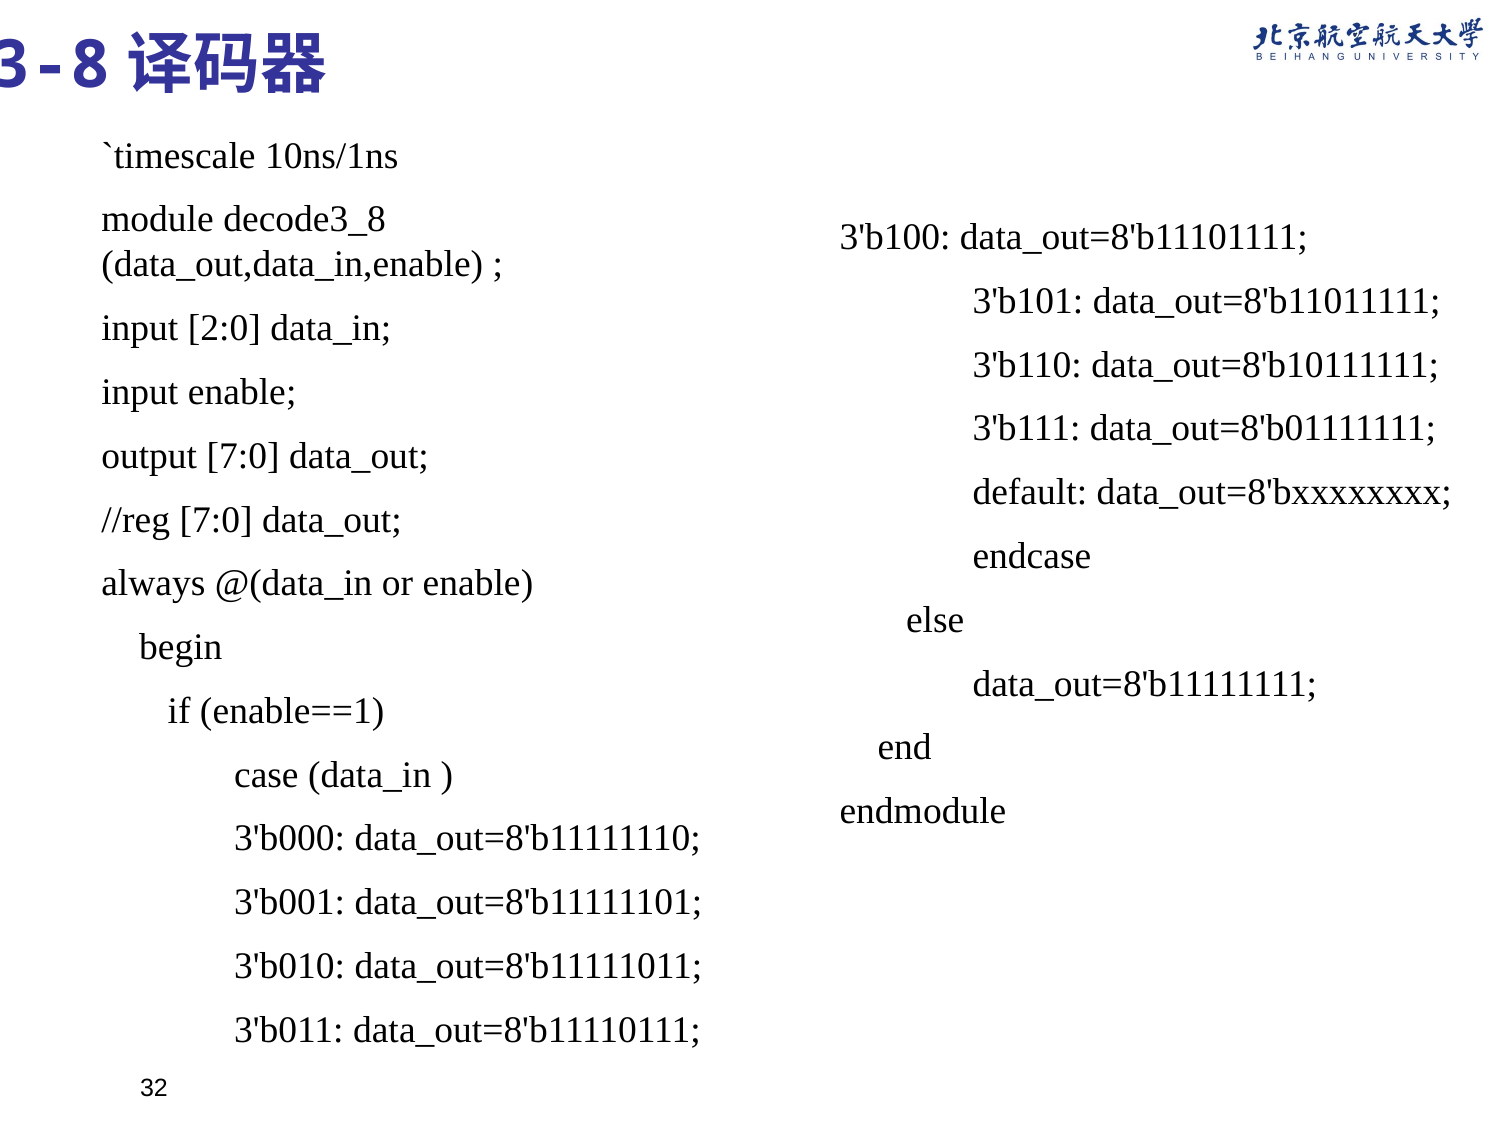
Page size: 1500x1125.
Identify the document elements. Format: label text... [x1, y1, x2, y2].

slide_number [0, 1062, 149, 1119]
picture [1253, 15, 1486, 63]
text_box `timescale 10ns/1ns module decode3_8 (data_out,data_in,enable) ; input [2:0] data_in; input enable; output [7:0] data_out; //reg [7:0] data_out; always @(data_in or enable) begin if (enable==1) case (data_in ) 3'b000: data_out=8'b11111110; 3'b001: data_out=8'b11111101; 3'b010: data_out=8'b11111011; 3'b011: data_out=8'b11110111; [86, 123, 750, 1058]
text_box [149, 1063, 317, 1108]
text_box 3'b100: data_out=8'b11101111; 3'b101: data_out=8'b11011111; 3'b110: data_out=8'b10111111; 3'b111: data_out=8'b01111111; default: data_out=8'bxxxxxxxx; endcase else data_out=8'b11111111; end endmodule [824, 204, 1489, 913]
text_box 3-8译码器 [0, 13, 342, 109]
